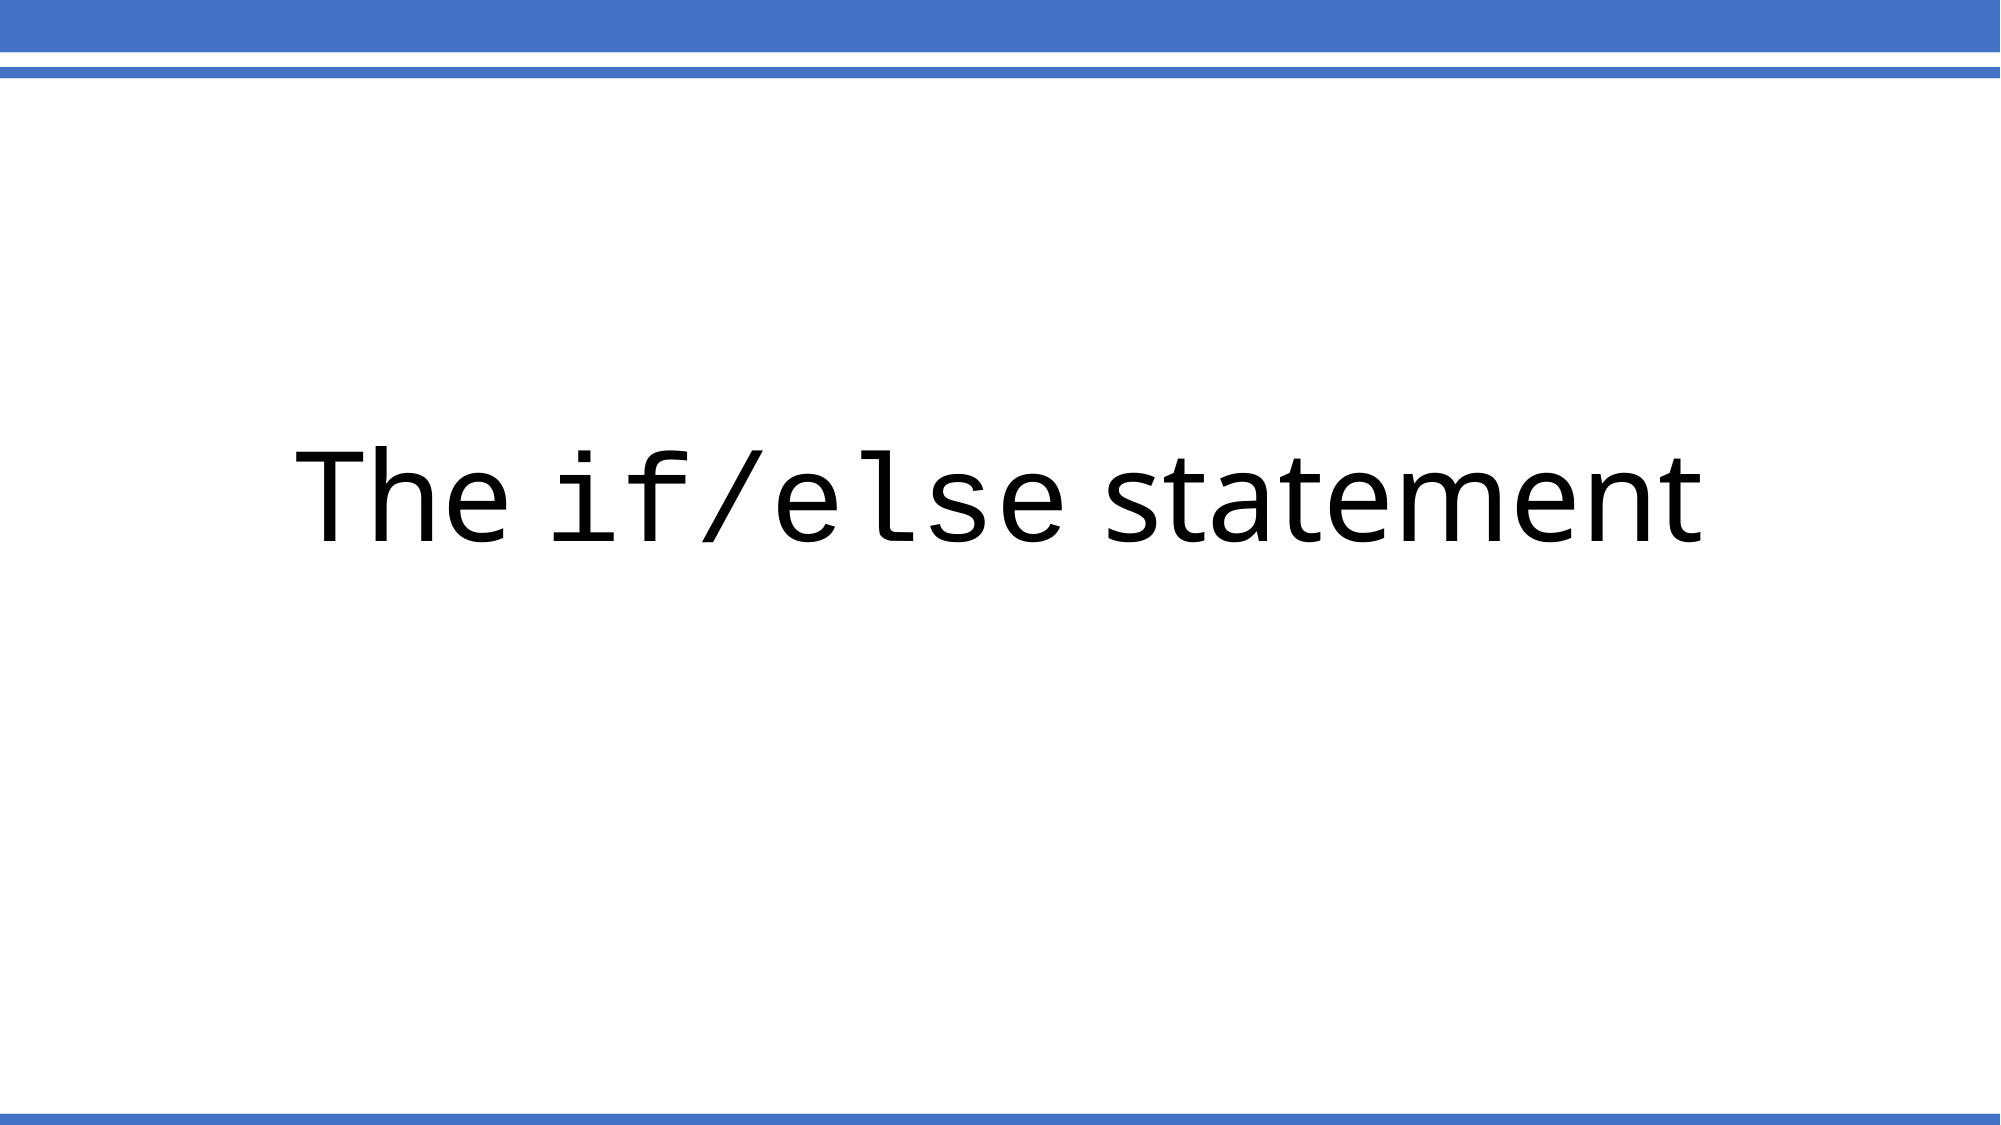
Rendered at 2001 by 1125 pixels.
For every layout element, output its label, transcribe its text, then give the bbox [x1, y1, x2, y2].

title The if/else statement [249, 184, 1750, 576]
